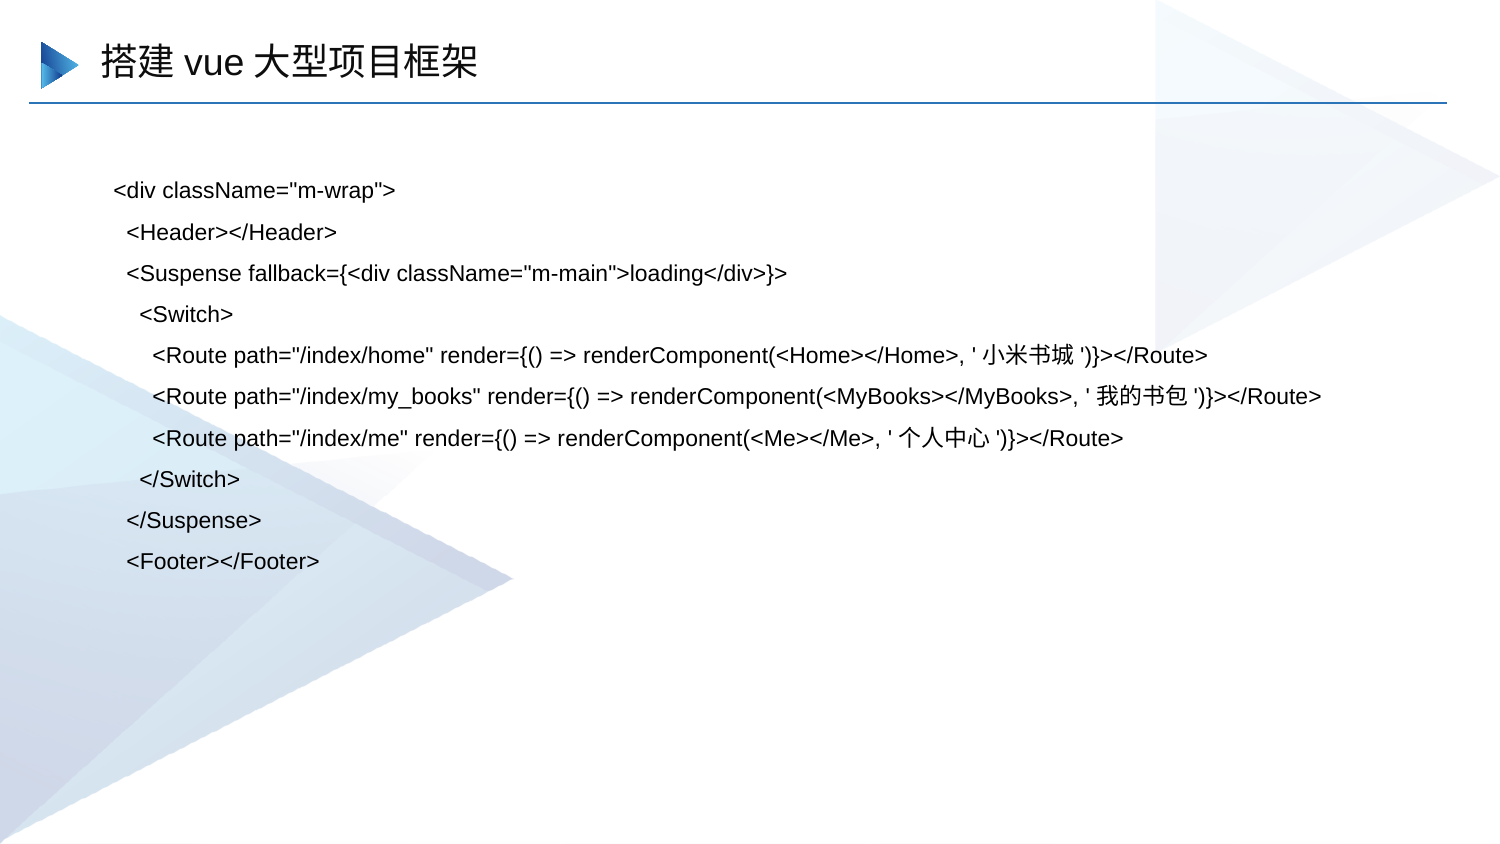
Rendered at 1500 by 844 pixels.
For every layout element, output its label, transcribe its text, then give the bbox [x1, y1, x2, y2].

text_box 搭建vue大型项目框架 [100, 28, 490, 92]
text_box <div className="m-wrap"> <Header></Header> <Suspense fallback={<div className="m-main">loading</div>}> <Switch> <Route path="/index/home" render={() => renderComponent(<Home></Home>, '小米书城')}></Route> <Route path="/index/my_books" render={() => renderComponent(<MyBooks></MyBooks>, '我的书包')}></Route> <Route path="/index/me" render={() => renderComponent(<Me></Me>, '个人中心')}></Route> </Switch> </Suspense> <Footer></Footer> [72, 155, 1472, 825]
